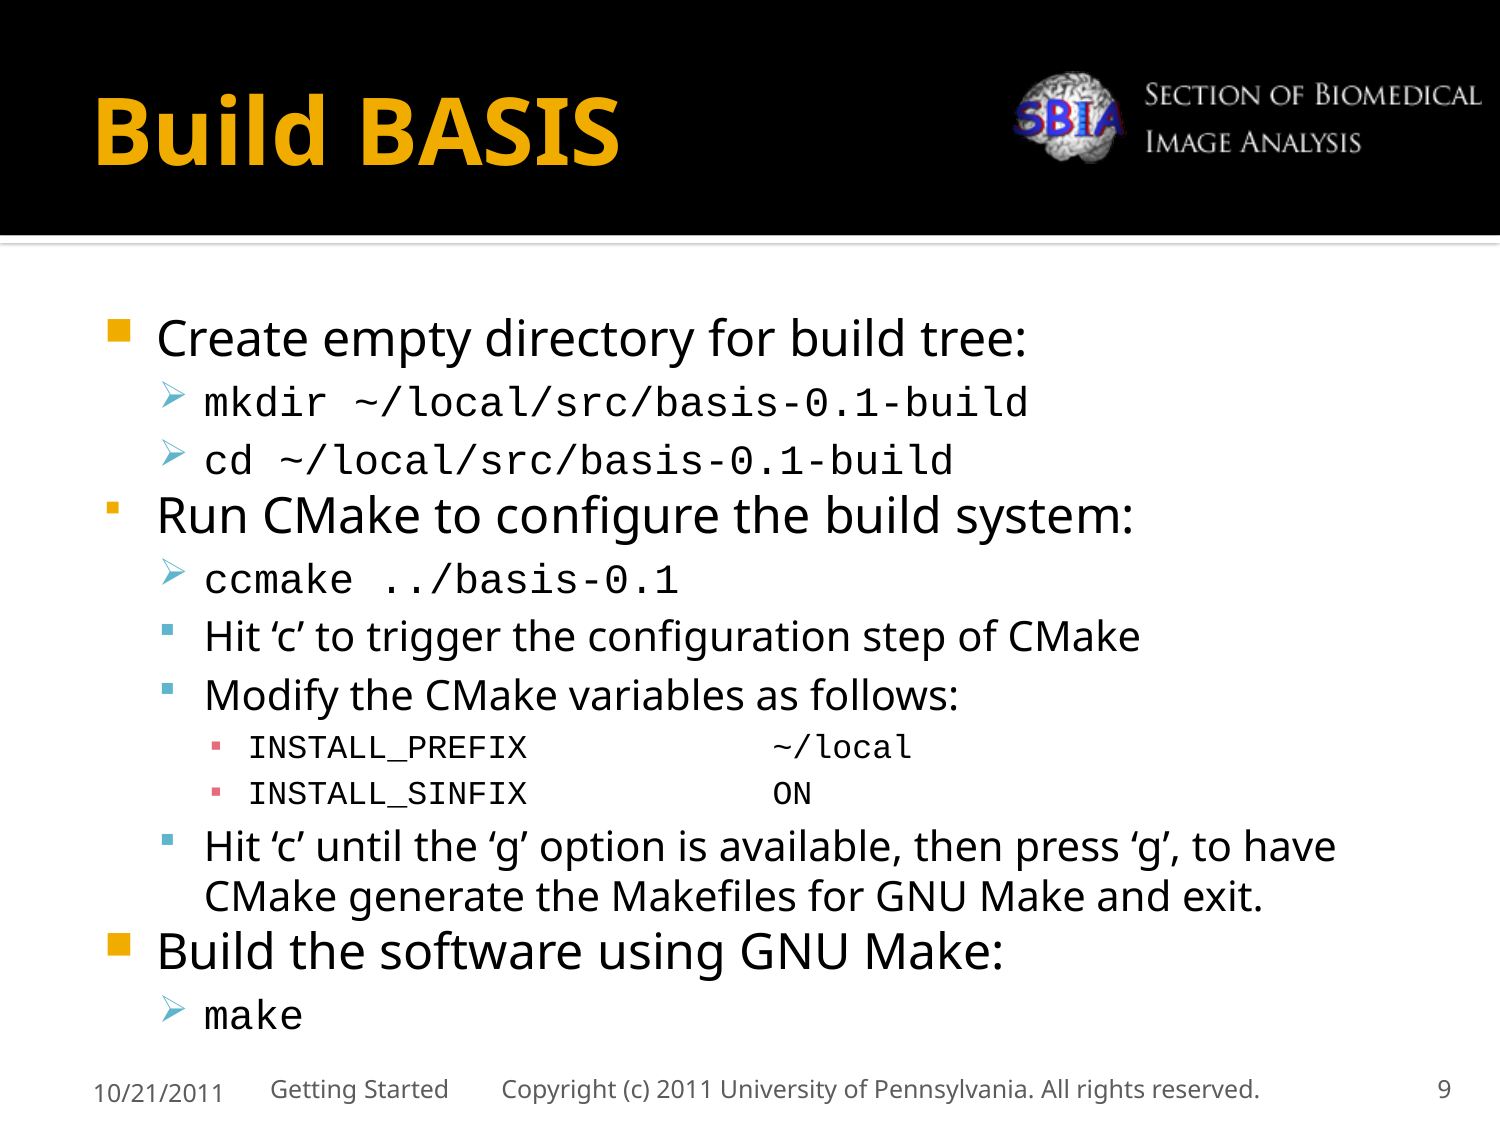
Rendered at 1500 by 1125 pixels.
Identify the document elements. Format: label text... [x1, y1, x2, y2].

picture [1425, 70, 1482, 165]
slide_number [75, 1062, 238, 1108]
list Create empty directory for build tree: mkdir ~/local/src/basis-0.1-build cd ~/local/src/basis-0.1-build Run CMake to configure the build system: ccmake ../basis-0.1 Hit ‘c’ to trigger the configuration step of CMake Modify the CMake variables as follows: INSTALL_PREFIX ~/local INSTALL_SINFIX ON Hit ‘c’ until the ‘g’ option is available, then press ‘g’, to have CMake generate the Makefiles for GNU Make and exit. Build the software using GNU Make: make [75, 291, 1425, 1050]
title Build BASIS [75, 25, 1425, 231]
slide_number 9 [1345, 1062, 1467, 1108]
footer Getting Started Copyright (c) 2011 University of Pennsylvania. All rights reserved. [262, 1062, 1337, 1108]
